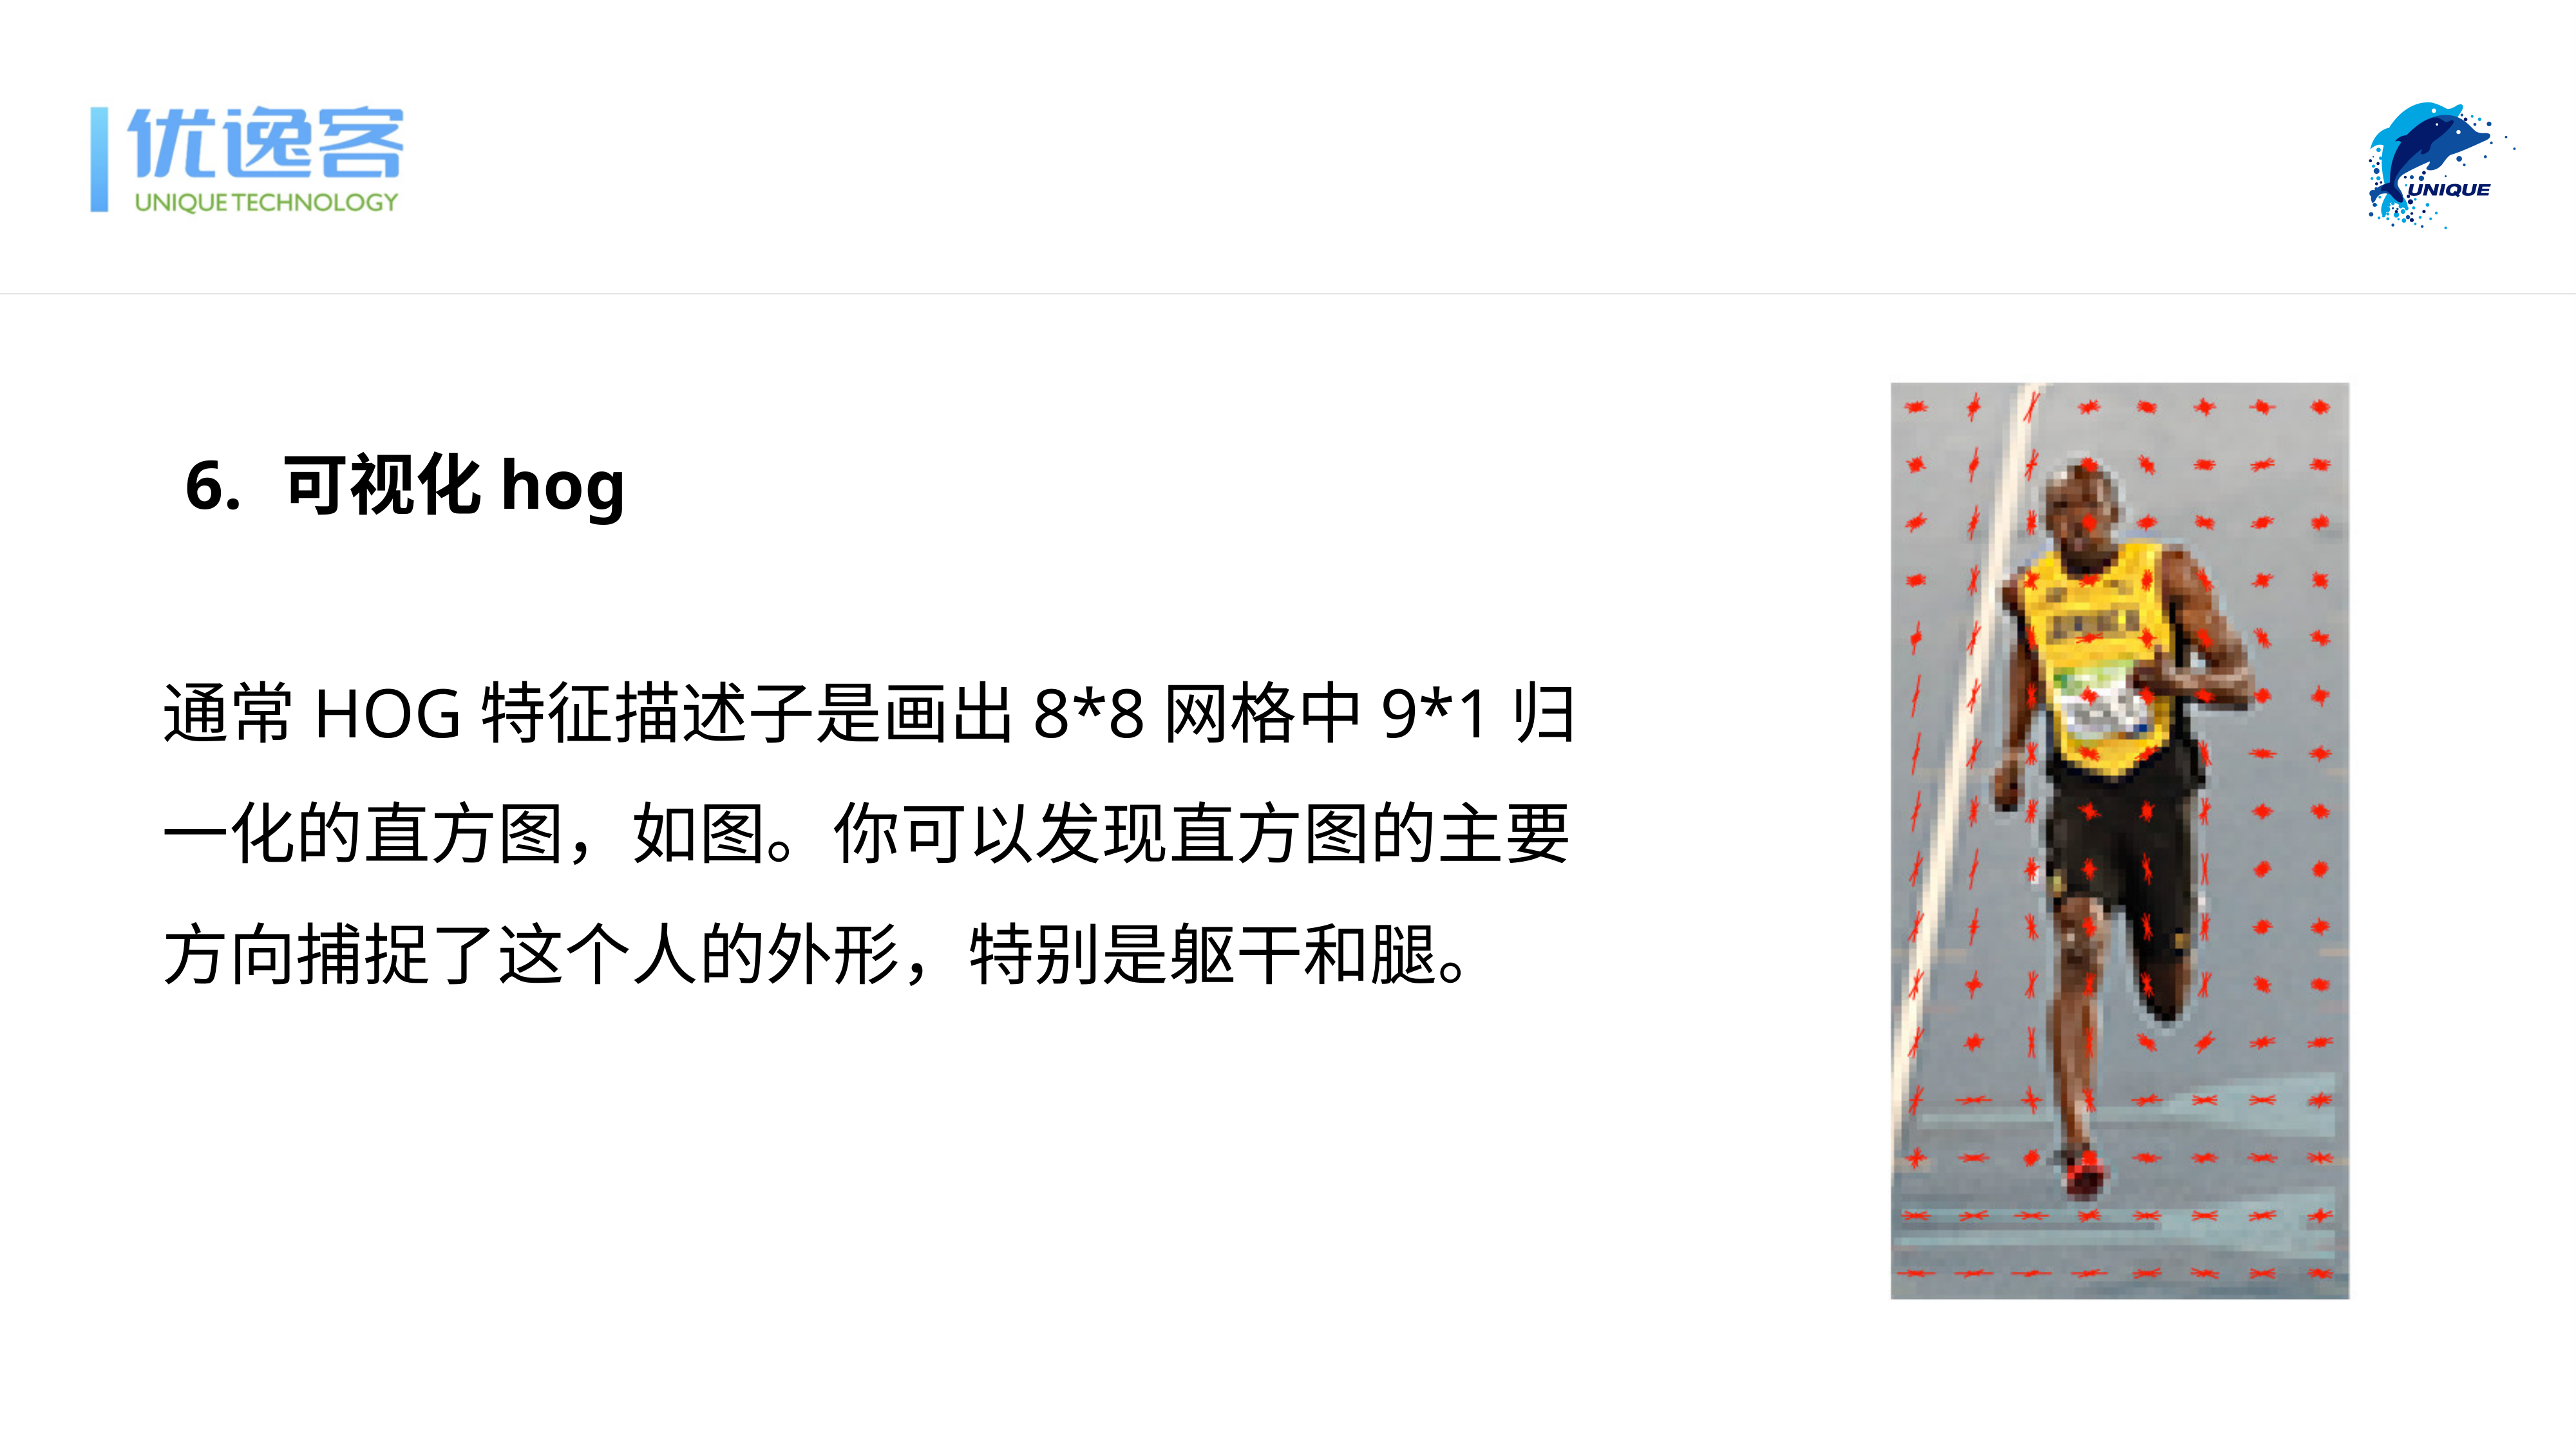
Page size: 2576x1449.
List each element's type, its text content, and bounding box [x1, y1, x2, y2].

picture [0, 0, 2576, 1449]
text_box 通常HOG特征描述子是画出8*8网格中9*1归一化的直方图，如图。你可以发现直方图的主要方向捕捉了这个人的外形，特别是躯干和腿。 [156, 625, 1615, 998]
text_box 6. 可视化hog [180, 396, 1861, 528]
